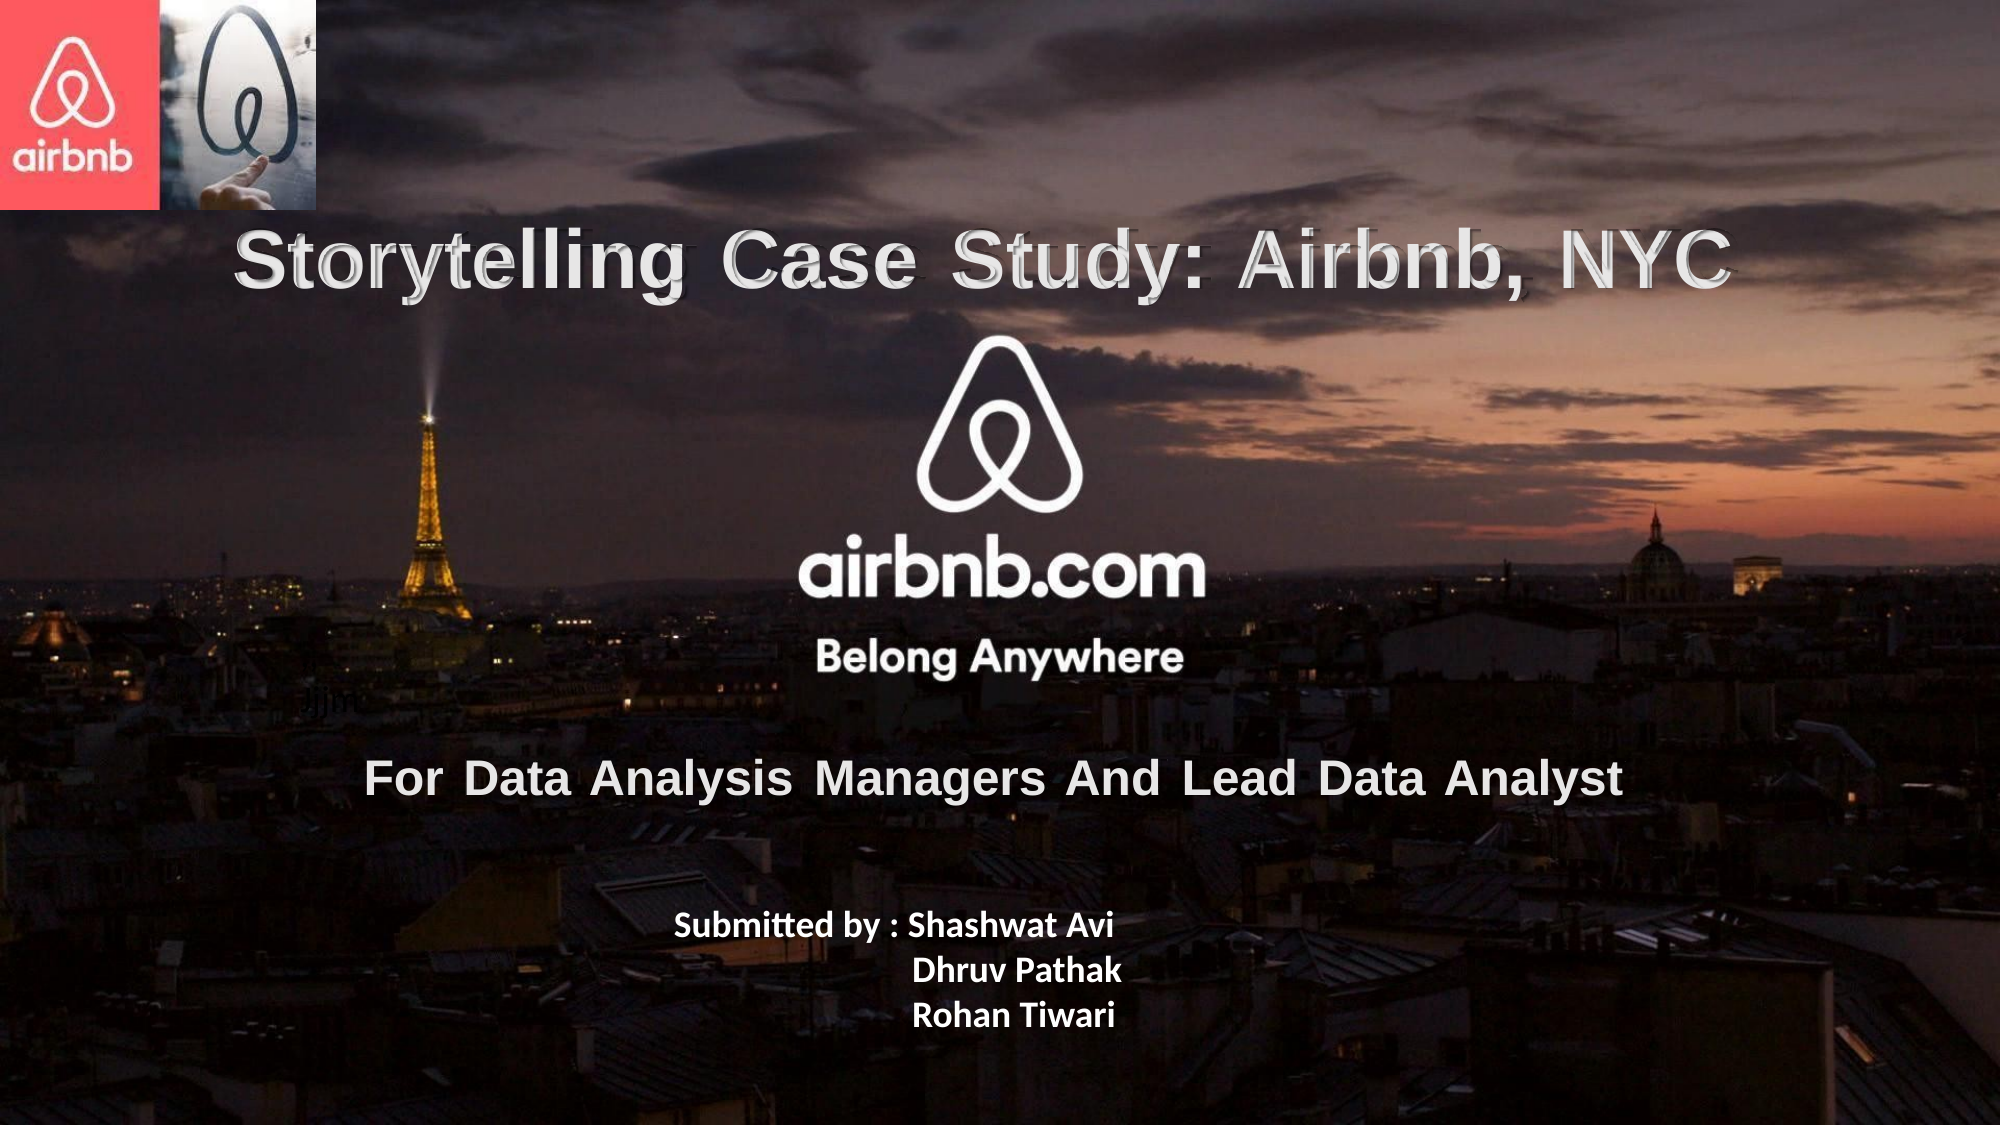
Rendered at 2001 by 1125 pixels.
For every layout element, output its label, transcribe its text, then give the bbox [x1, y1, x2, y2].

picture [0, 0, 2000, 1125]
subtitle ,, Jjjm Submitted by : Shashwat Avi Dhruv Pathak Rohan Tiwari [300, 630, 1700, 1039]
